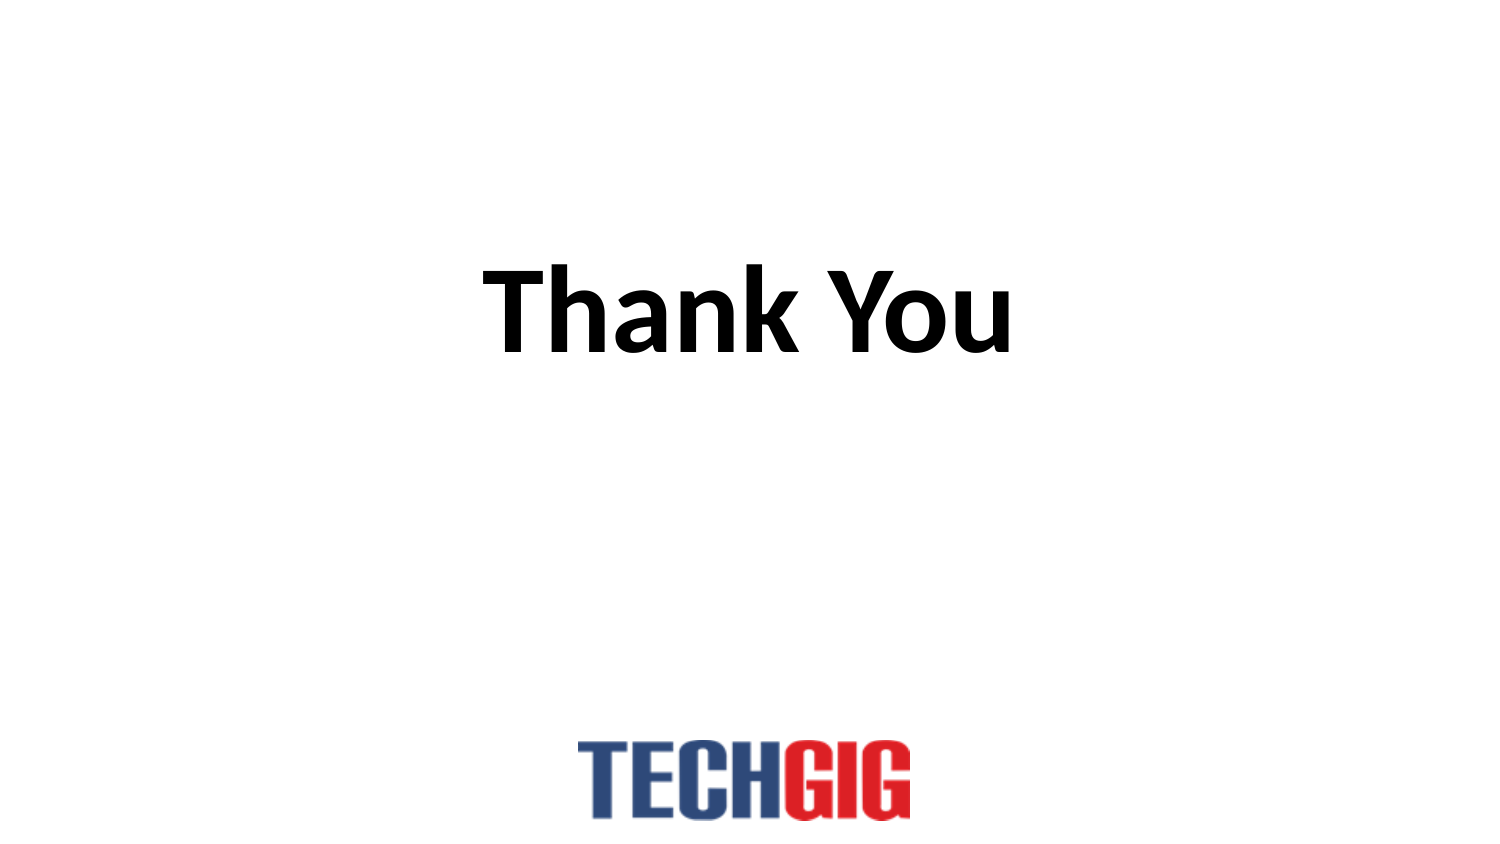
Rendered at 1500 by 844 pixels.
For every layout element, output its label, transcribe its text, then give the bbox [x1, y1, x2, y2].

list Thank You [51, 24, 1449, 600]
picture [578, 740, 910, 821]
